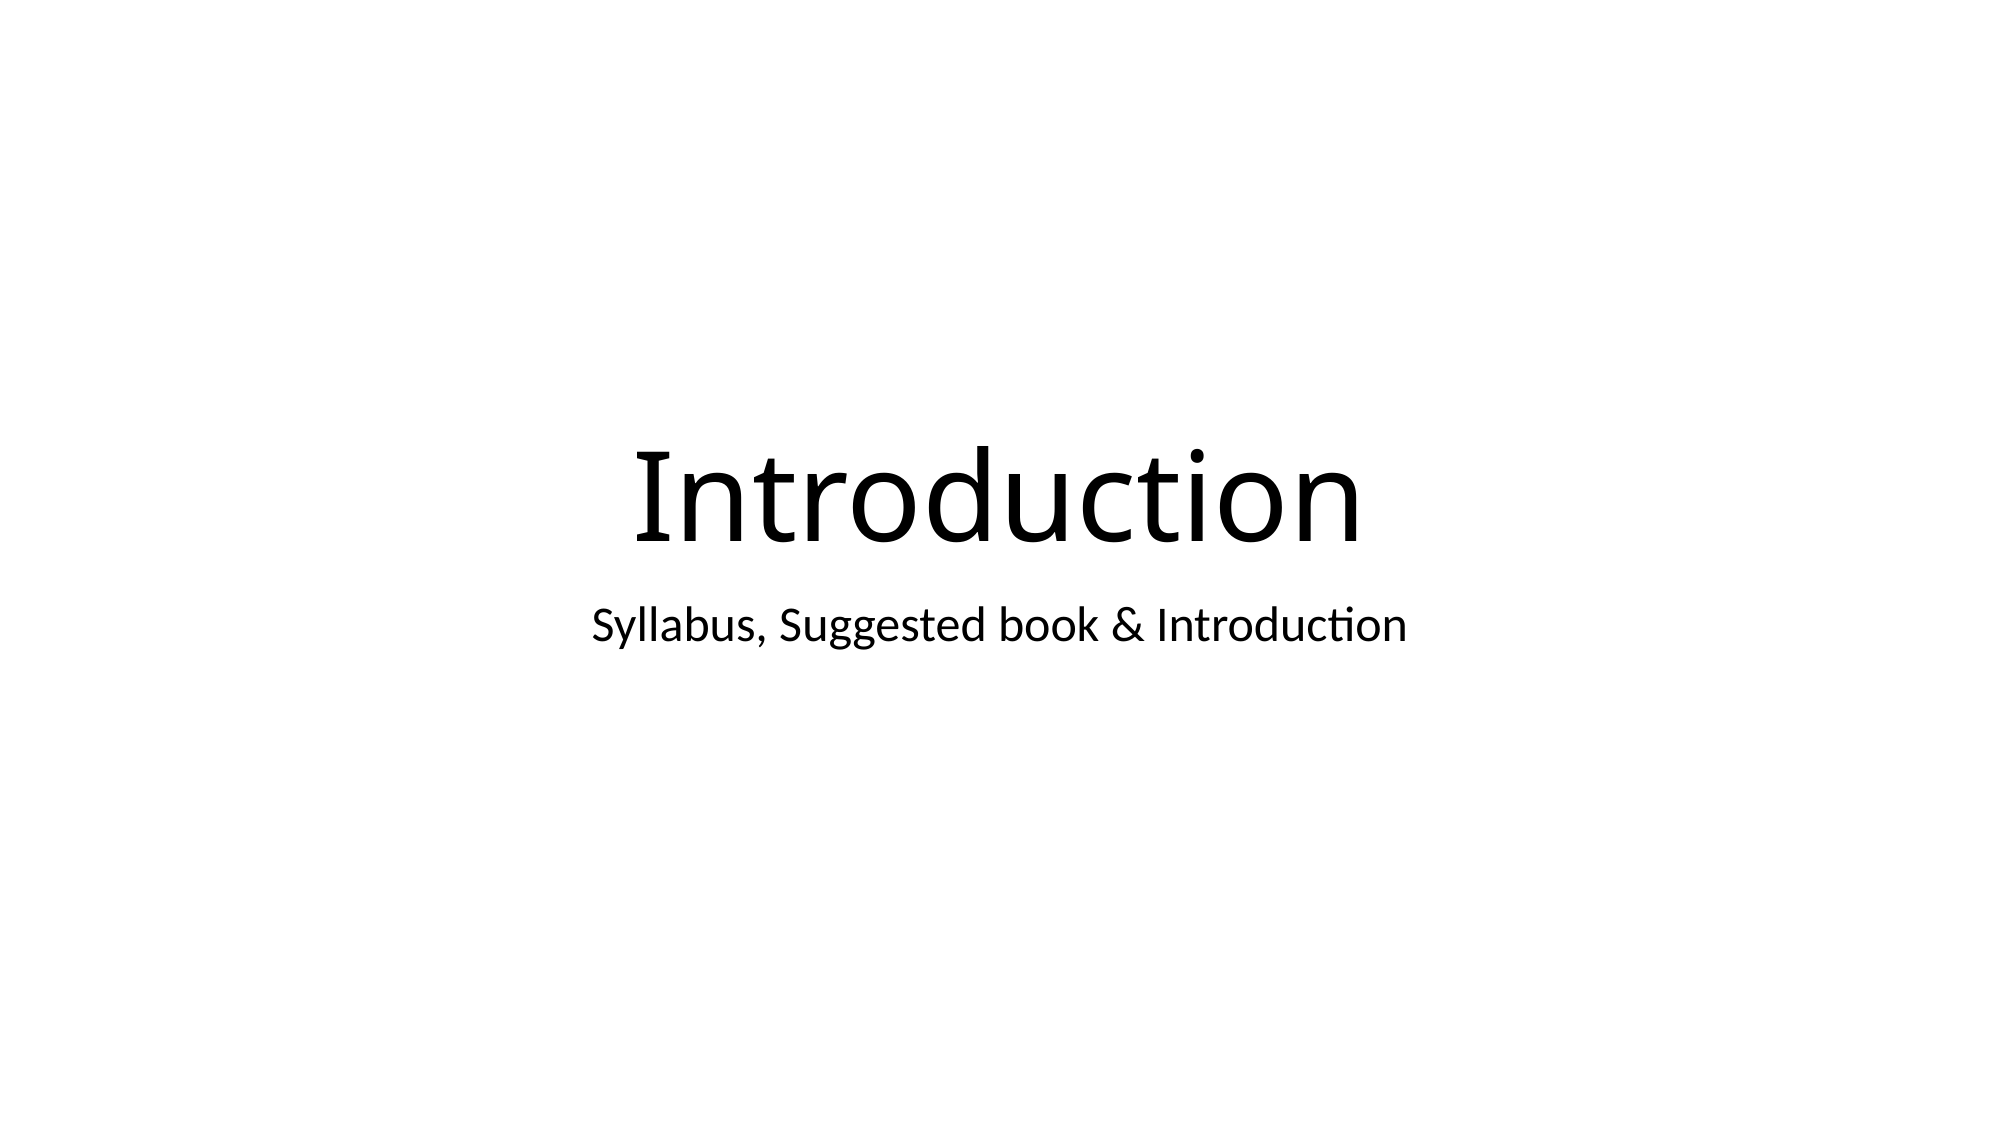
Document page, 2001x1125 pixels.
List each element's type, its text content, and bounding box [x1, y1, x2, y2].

subtitle Syllabus, Suggested book & Introduction [249, 590, 1750, 863]
title Introduction [249, 184, 1750, 576]
